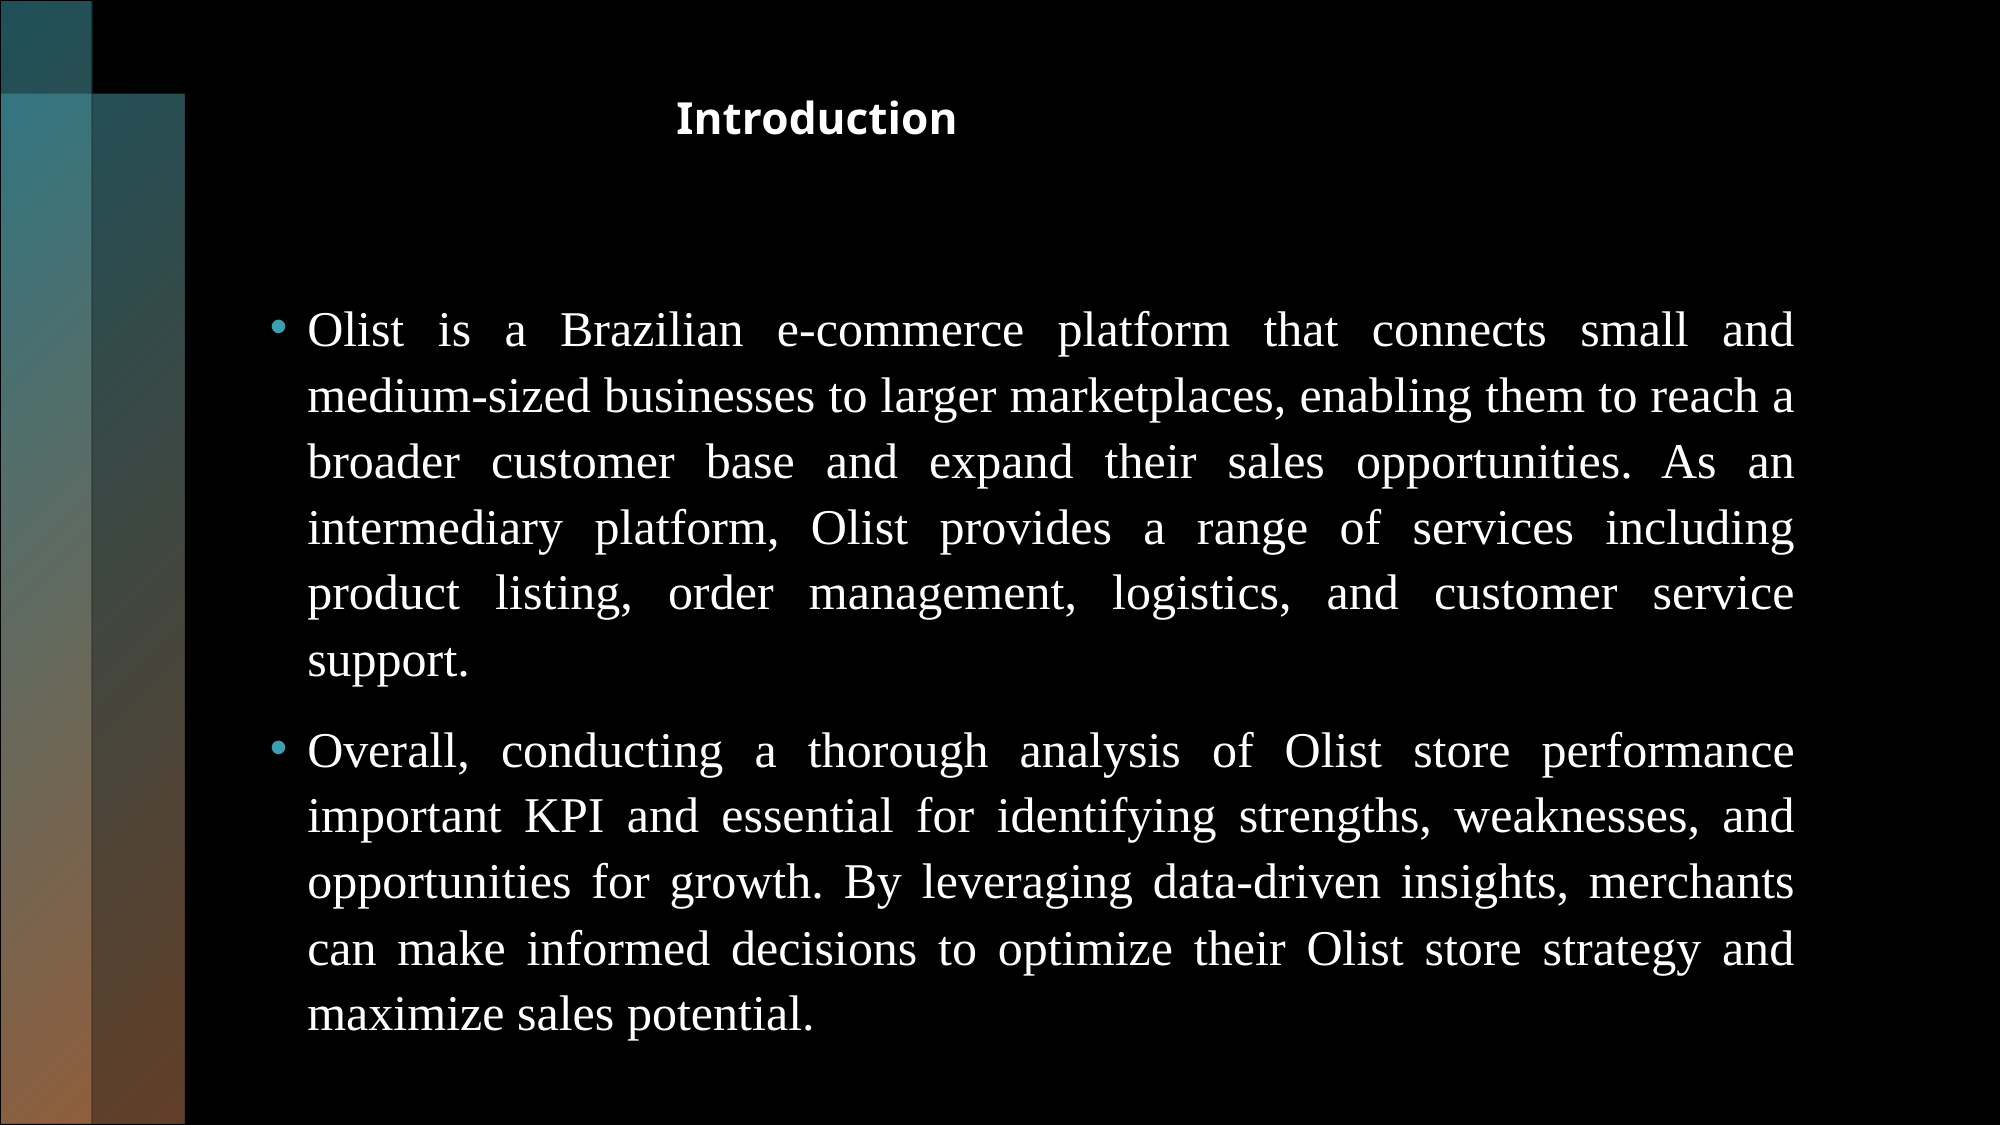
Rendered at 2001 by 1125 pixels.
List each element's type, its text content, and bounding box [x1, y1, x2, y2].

list Olist is a Brazilian e-commerce platform that connects small and medium-sized businesses to larger marketplaces, enabling them to reach a broader customer base and expand their sales opportunities. As an intermediary platform, Olist provides a range of services including product listing, order management, logistics, and customer service support. Overall, conducting a thorough analysis of Olist store performance important KPI and essential for identifying strengths, weaknesses, and opportunities for growth. By leveraging data-driven insights, merchants can make informed decisions to optimize their Olist store strategy and maximize sales potential. [254, 282, 1811, 1030]
title Introduction [175, 83, 1459, 198]
